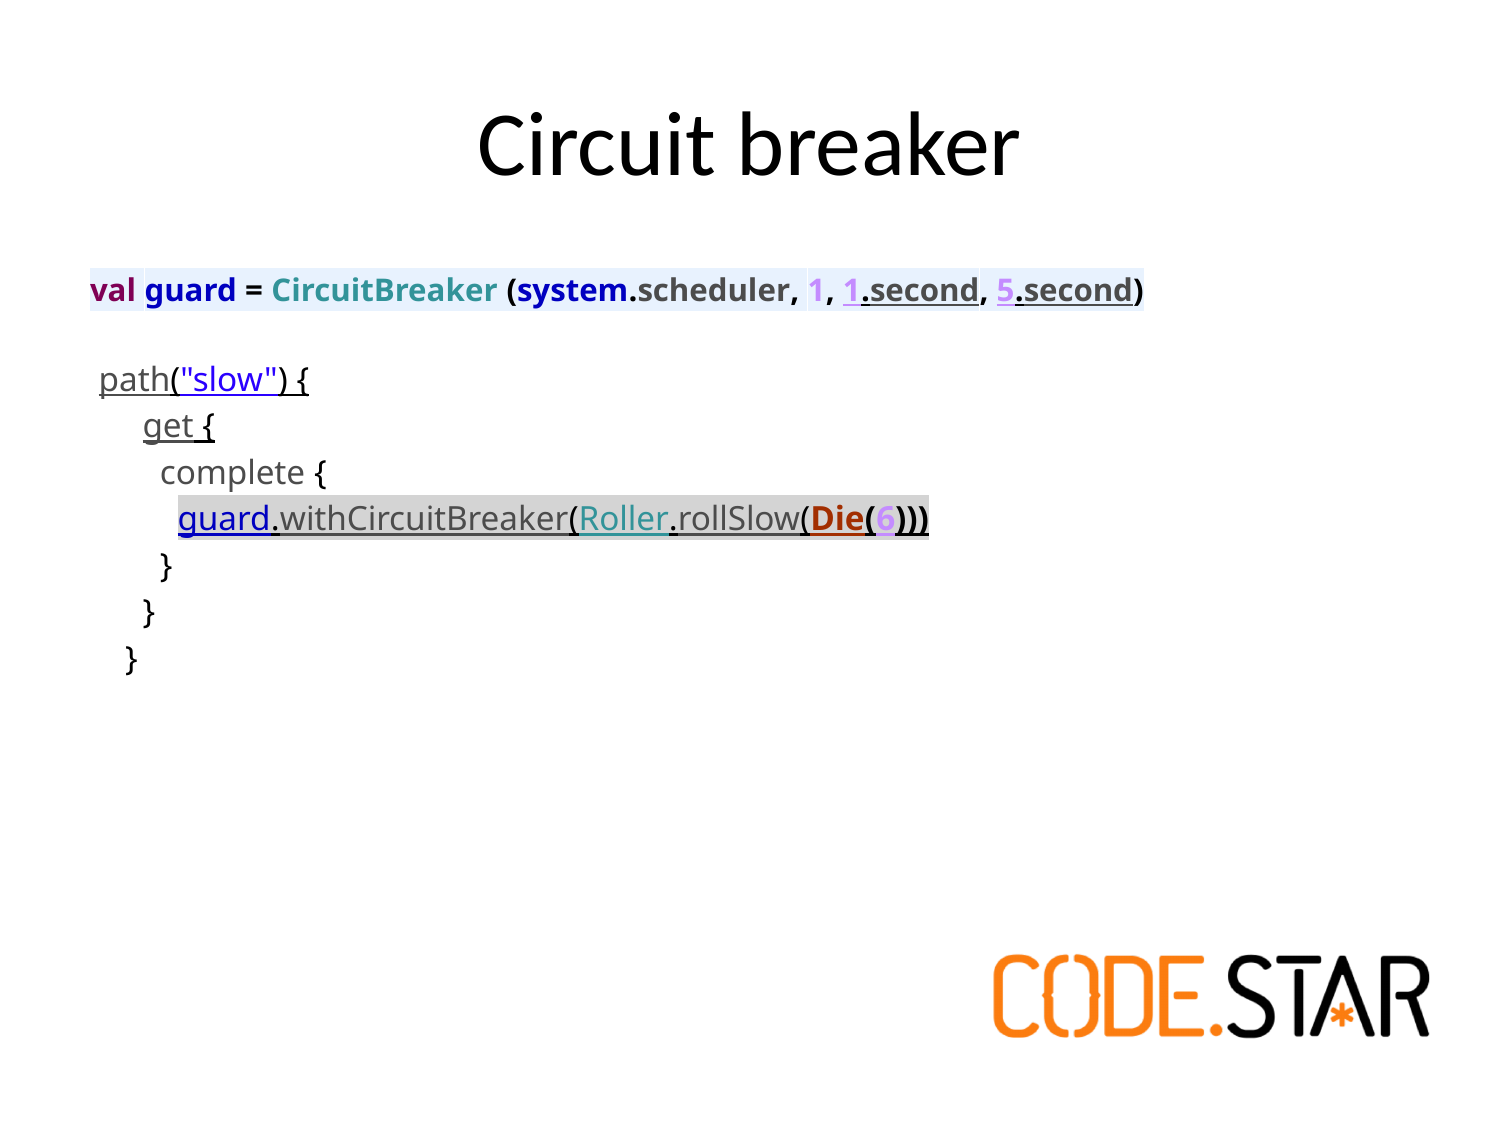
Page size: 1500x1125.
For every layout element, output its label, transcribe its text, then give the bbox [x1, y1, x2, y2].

title Circuit breaker [75, 45, 1425, 233]
picture [987, 950, 1435, 1043]
list val guard = CircuitBreaker (system.scheduler, 1, 1.second, 5.second) path("slow") { get { complete { guard.withCircuitBreaker(Roller.rollSlow(Die(6))) } } } [75, 262, 1425, 1005]
